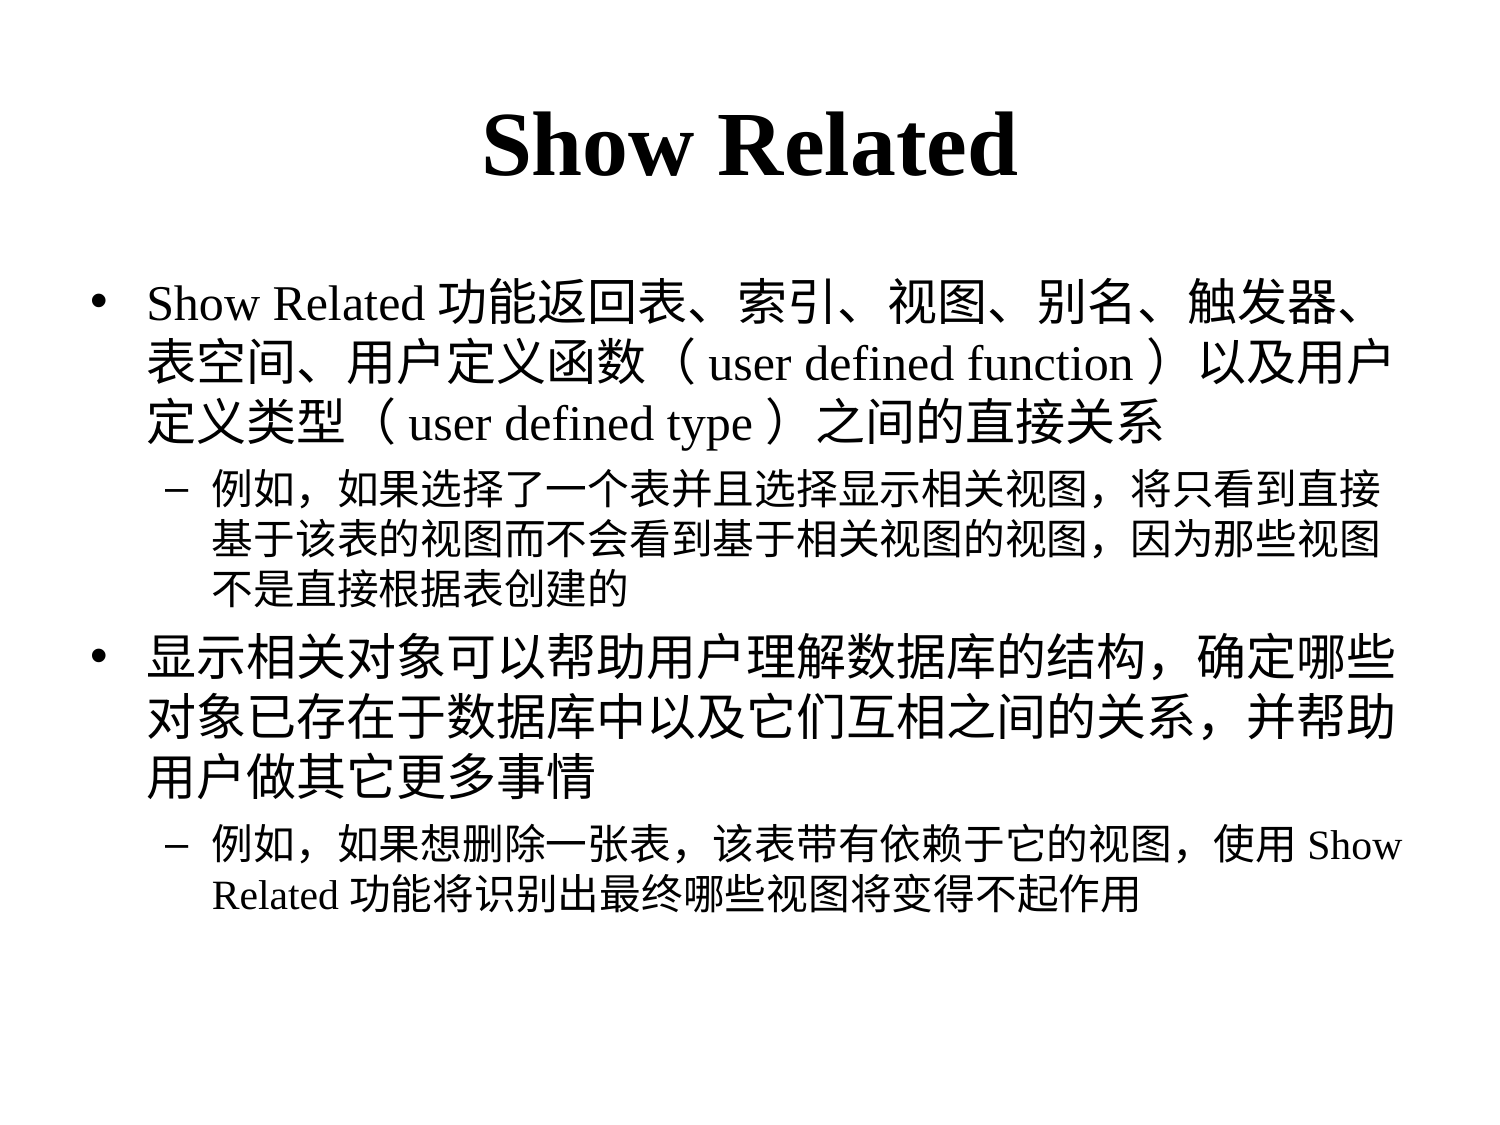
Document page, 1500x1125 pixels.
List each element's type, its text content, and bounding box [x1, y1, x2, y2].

title Show Related [75, 45, 1425, 233]
list Show Related功能返回表、索引、视图、别名、触发器、表空间、用户定义函数（user defined function）以及用户定义类型（user defined type）之间的直接关系 例如，如果选择了一个表并且选择显示相关视图，将只看到直接基于该表的视图而不会看到基于相关视图的视图，因为那些视图不是直接根据表创建的 显示相关对象可以帮助用户理解数据库的结构，确定哪些对象已存在于数据库中以及它们互相之间的关系，并帮助用户做其它更多事情 例如，如果想删除一张表，该表带有依赖于它的视图，使用Show Related功能将识别出最终哪些视图将变得不起作用 [75, 262, 1425, 1005]
